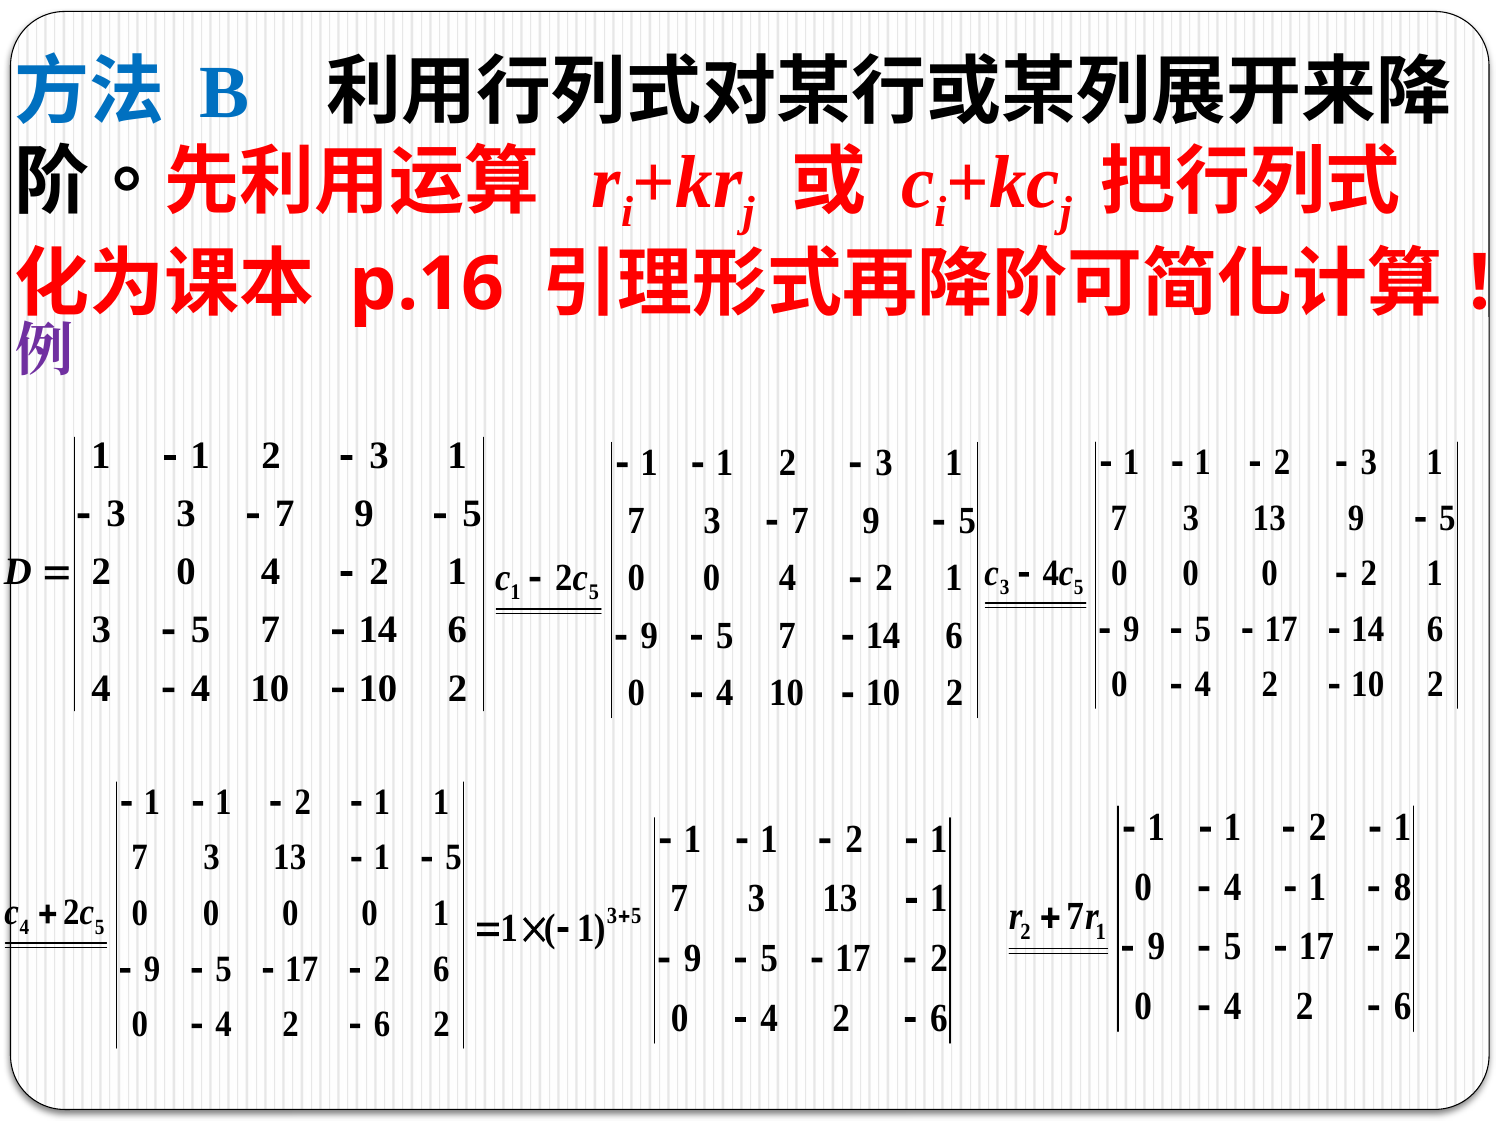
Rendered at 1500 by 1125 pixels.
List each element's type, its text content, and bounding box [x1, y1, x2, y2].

text_box 方法 B 利用行列式对某行或某列展开来降阶。先利用运算 ri+krj 或 ci+kcj 把行列式化为课本 p.16 引理形式再降阶可简化计算！ [0, 35, 1477, 333]
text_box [490, 433, 981, 725]
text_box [0, 433, 487, 715]
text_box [979, 433, 1466, 716]
text_box 例 [0, 304, 89, 390]
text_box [468, 808, 960, 1051]
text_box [1003, 796, 1424, 1039]
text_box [0, 773, 472, 1055]
